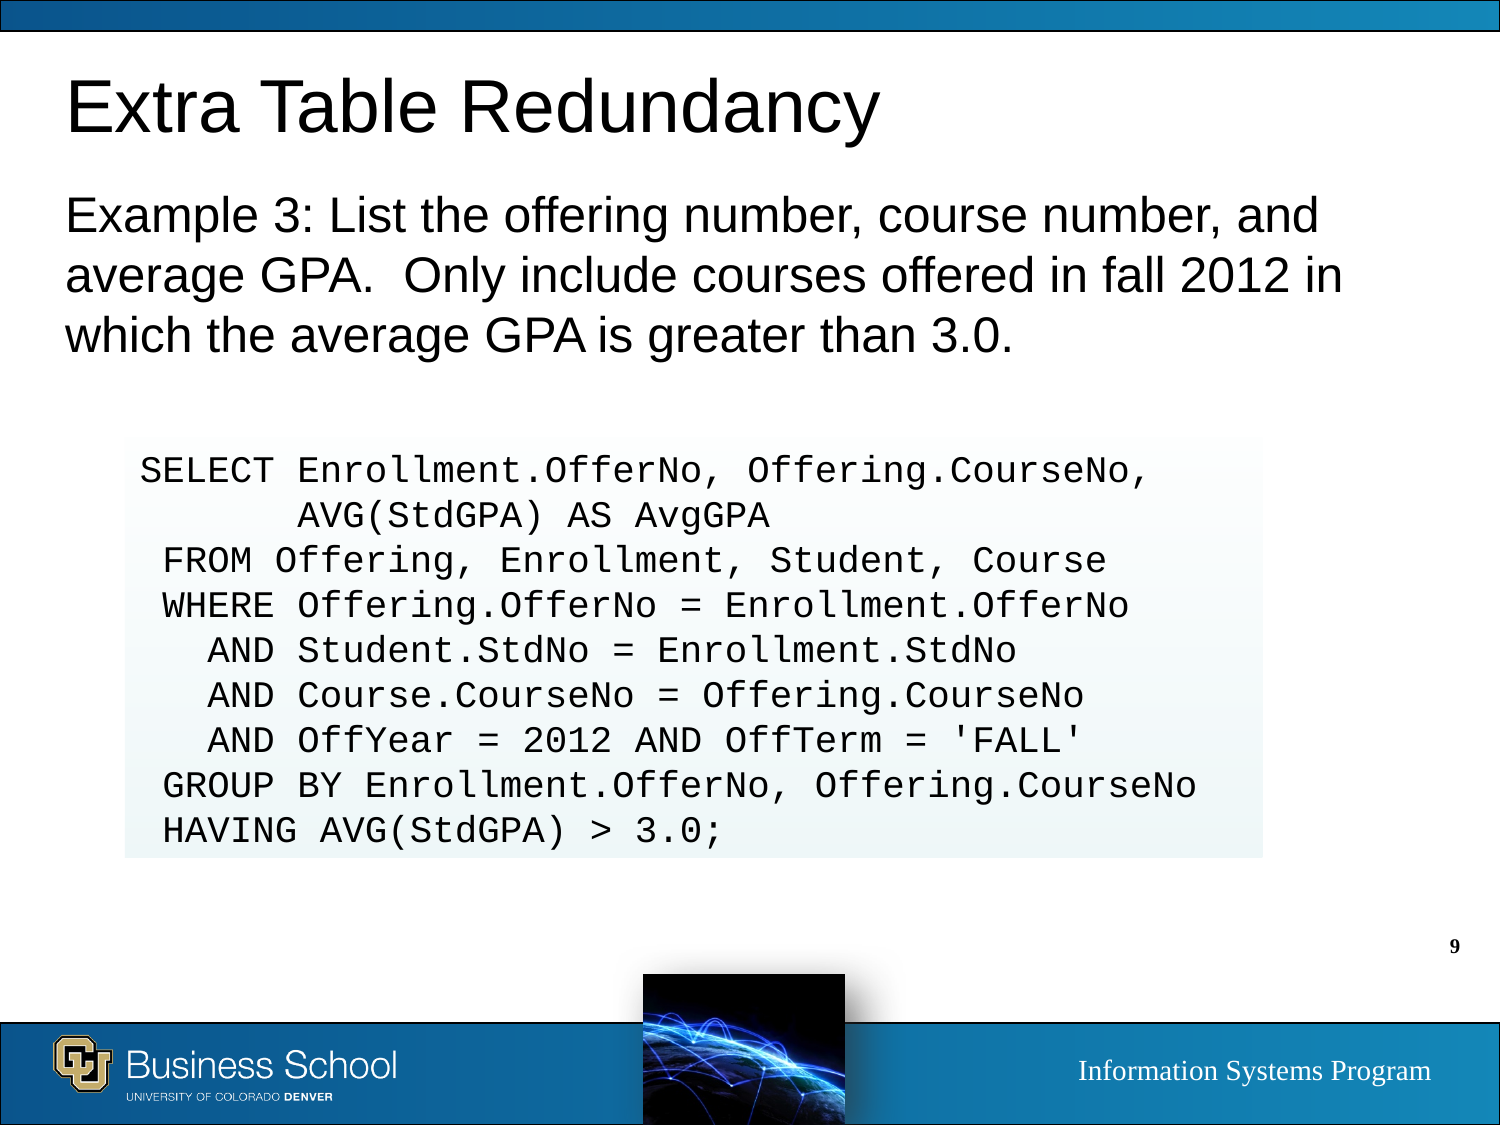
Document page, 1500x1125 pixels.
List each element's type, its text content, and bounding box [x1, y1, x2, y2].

text_box SELECT Enrollment.OfferNo, Offering.CourseNo, AVG(StdGPA) AS AvgGPA FROM Offering, Enrollment, Student, Course WHERE Offering.OfferNo = Enrollment.OfferNo AND Student.StdNo = Enrollment.StdNo AND Course.CourseNo = Offering.CourseNo AND OffYear = 2012 AND OffTerm = 'FALL' GROUP BY Enrollment.OfferNo, Offering.CourseNo HAVING AVG(StdGPA) > 3.0; [124, 437, 1263, 858]
title Extra Table Redundancy [49, 49, 1426, 163]
picture [643, 974, 845, 1125]
picture [53, 1034, 396, 1101]
list Example 3: List the offering number, course number, and average GPA. Only include courses offered in fall 2012 in which the average GPA is greater than 3.0. [49, 174, 1426, 388]
